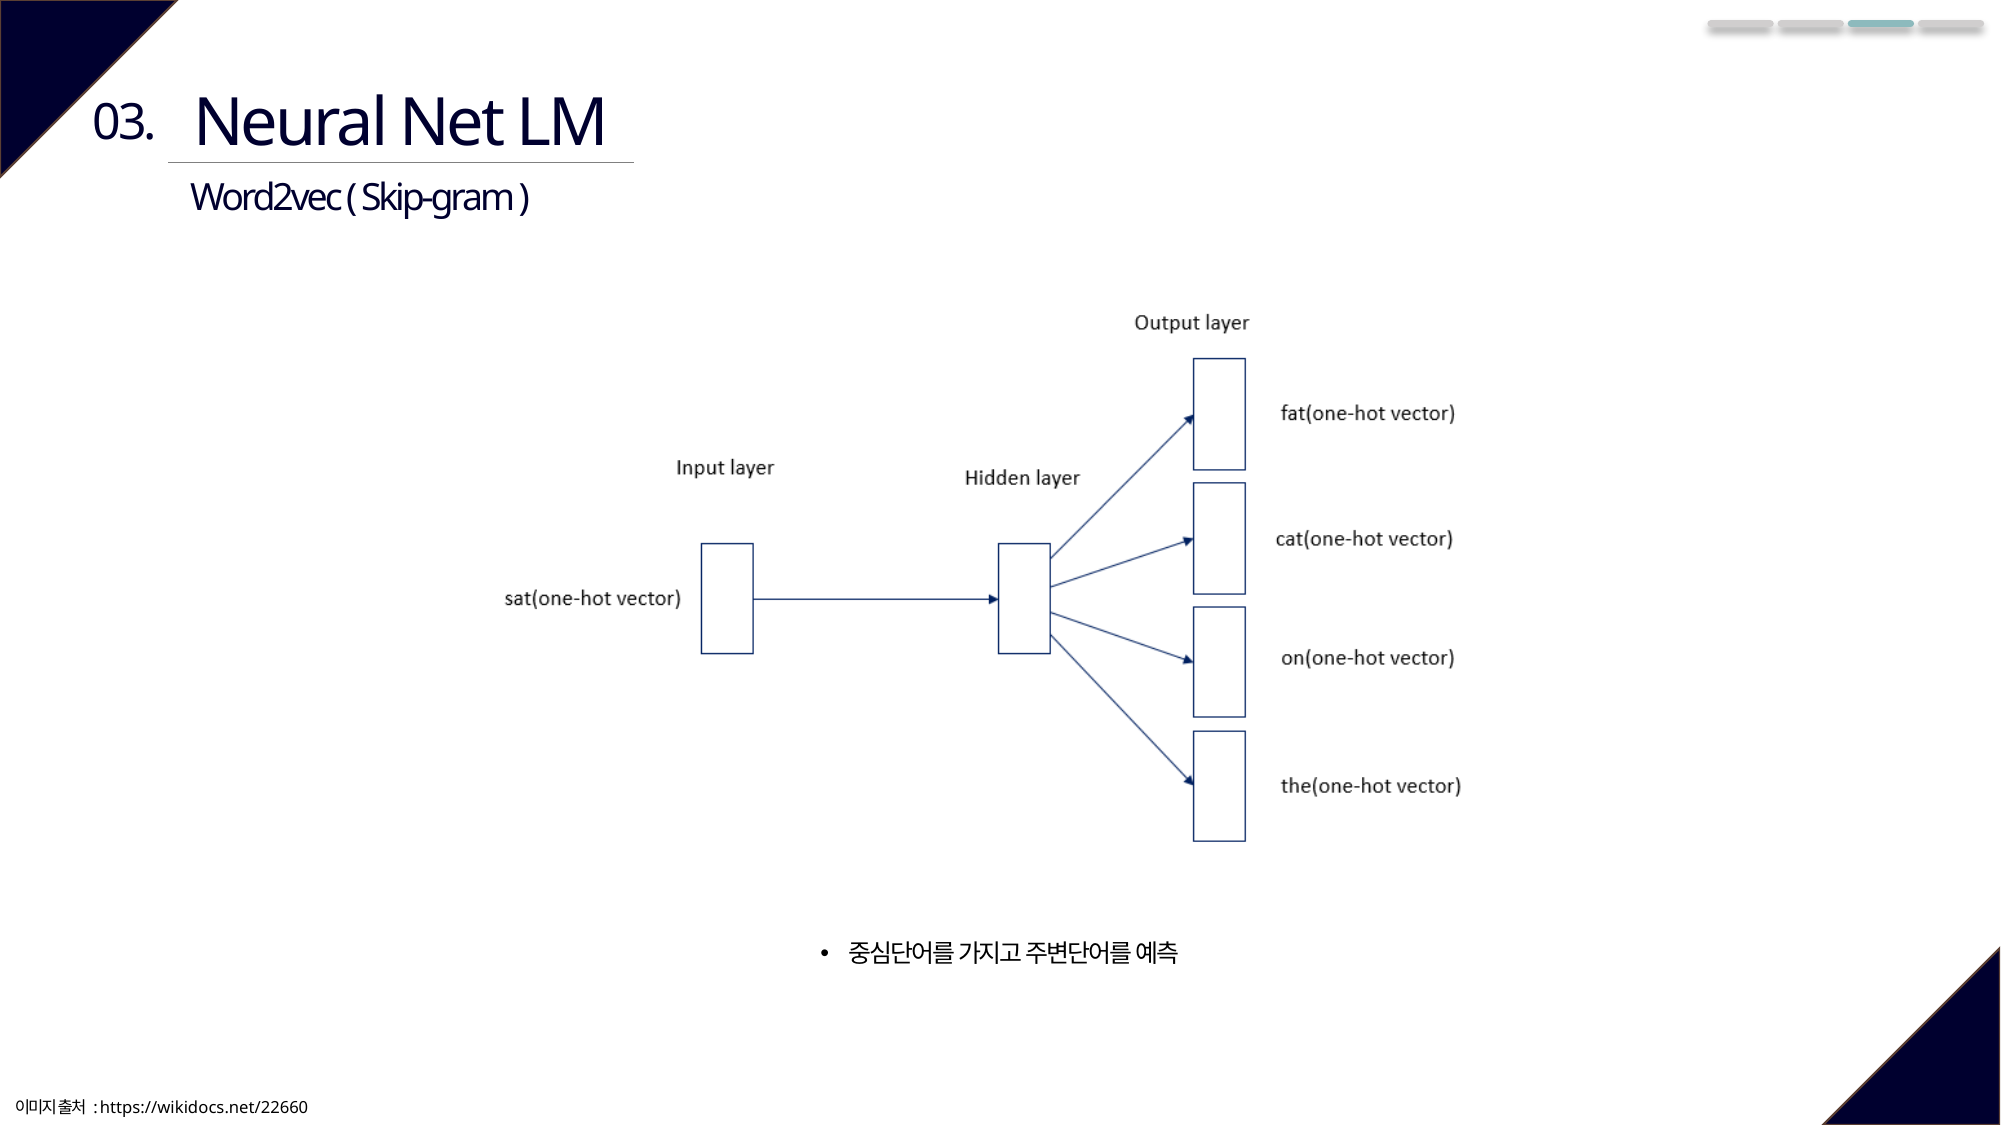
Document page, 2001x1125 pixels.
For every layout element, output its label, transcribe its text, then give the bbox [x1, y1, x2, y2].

picture [493, 274, 1507, 864]
text_box Neural Net LM [178, 71, 933, 247]
text_box 03. [78, 81, 172, 157]
text_box 중심단어를 가지고 주변단어를 예측 [703, 900, 1297, 975]
text_box 이미지 출처 : https://wikidocs.net/22660 [0, 1089, 953, 1125]
text_box Word2vec ( Skip-gram ) [175, 165, 784, 225]
